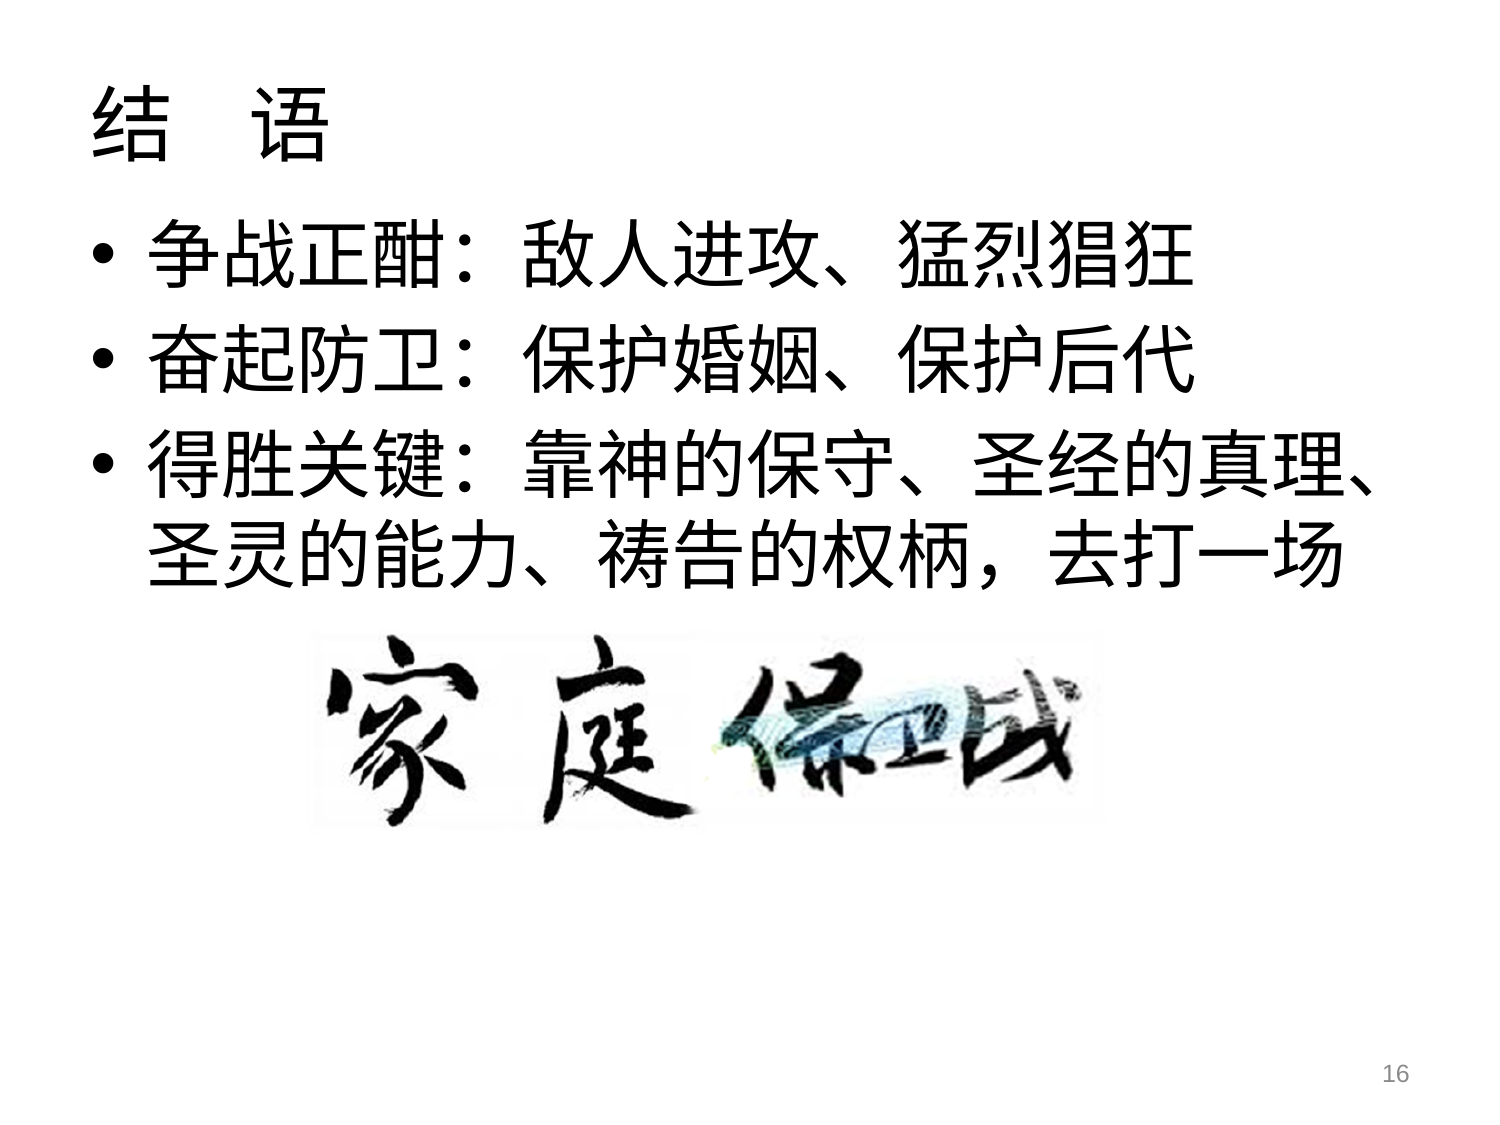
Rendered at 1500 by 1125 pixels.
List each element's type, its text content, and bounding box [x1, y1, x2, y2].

picture [304, 623, 1113, 838]
title 结 语 [75, 45, 1425, 200]
slide_number 16 [1074, 1042, 1425, 1103]
list 争战正酣：敌人进攻、猛烈猖狂 奋起防卫：保护婚姻、保护后代 得胜关键：靠神的保守、圣经的真理、圣灵的能力、祷告的权柄，去打一场 [75, 200, 1425, 1063]
